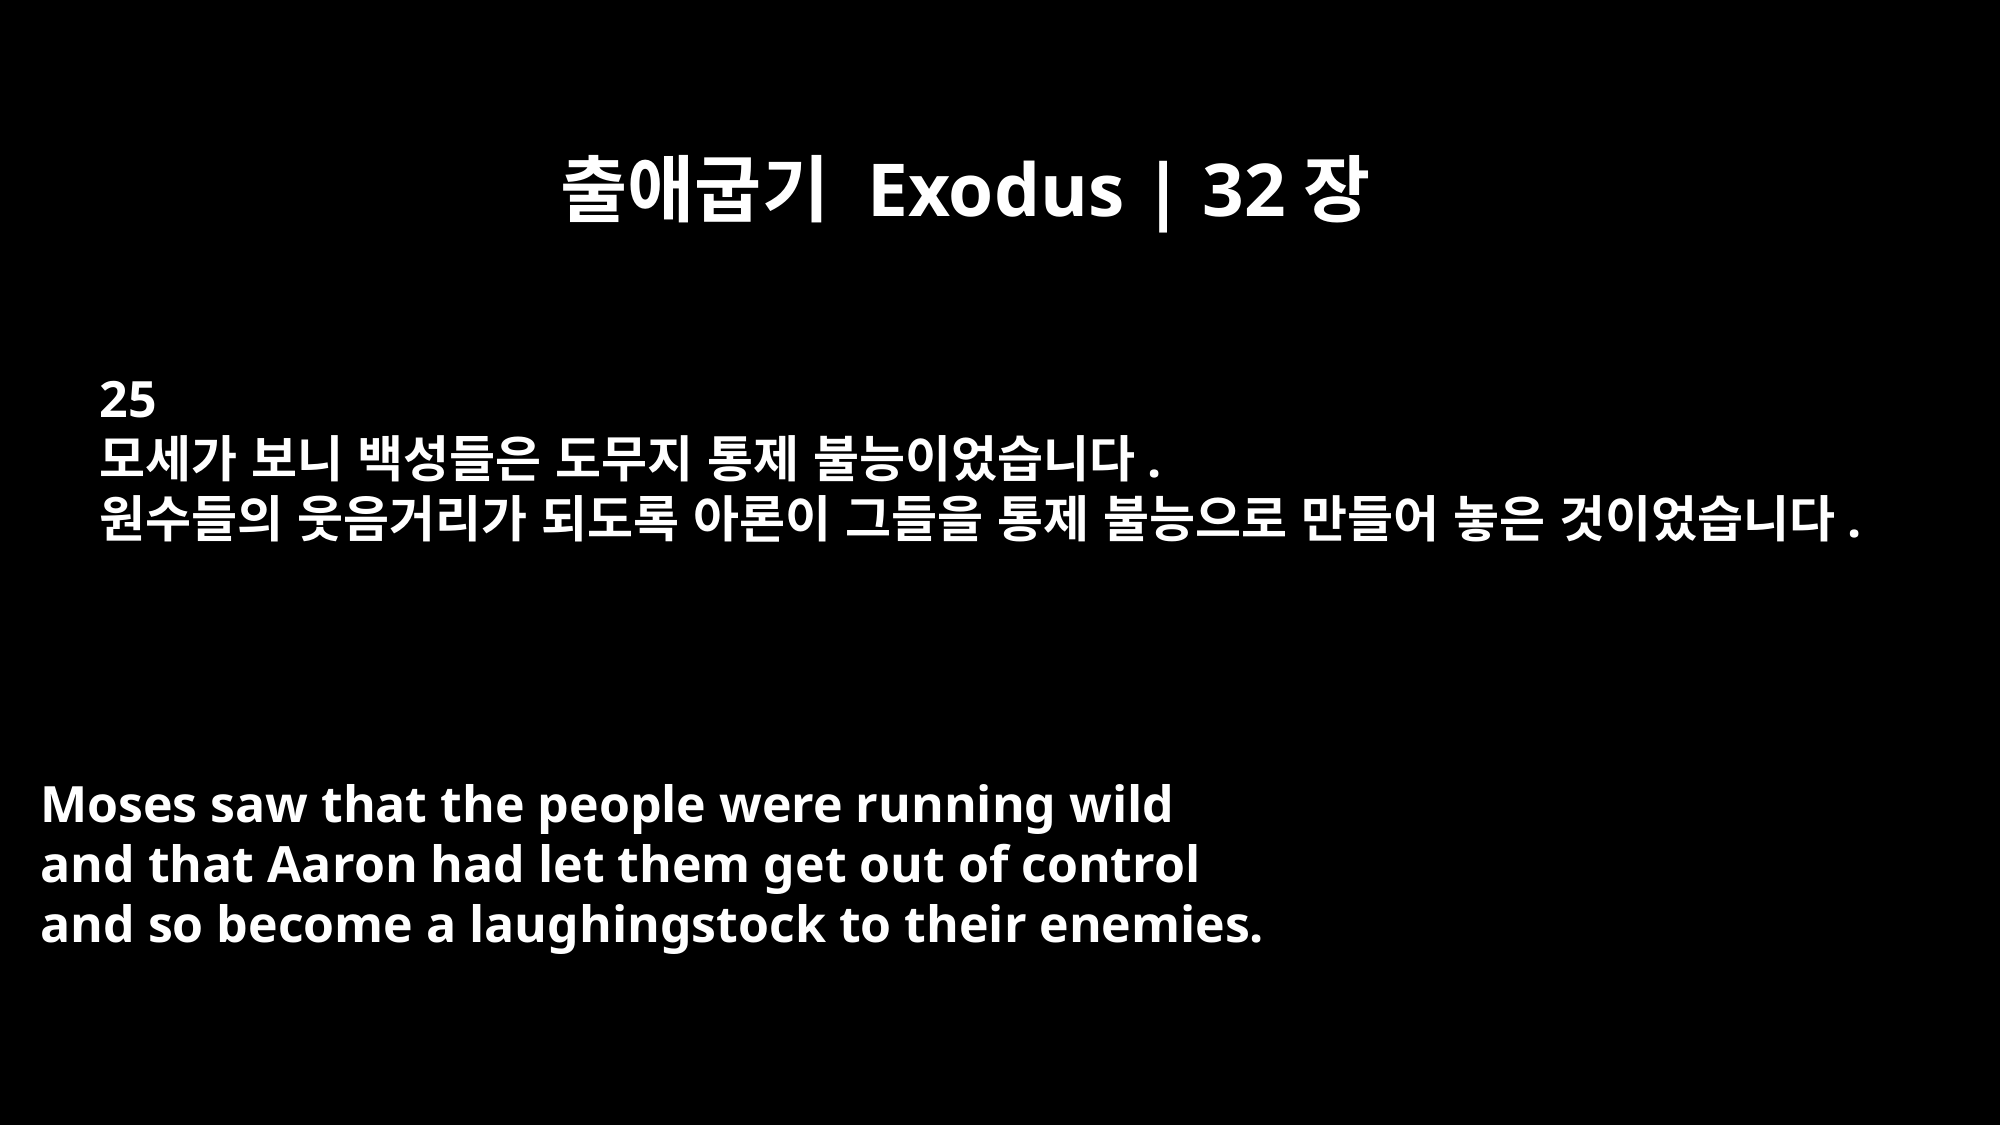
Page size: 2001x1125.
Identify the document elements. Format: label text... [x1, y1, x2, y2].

text_box 출애굽기 Exodus | 32장 [545, 136, 1387, 239]
text_box Moses saw that the people were running wild and that Aaron had let them get out of control and so become a laughingstock to their enemies. [25, 764, 1280, 960]
text_box 25 모세가 보니 백성들은 도무지 통제 불능이었습니다. 원수들의 웃음거리가 되도록 아론이 그들을 통제 불능으로 만들어 놓은 것이었습니다. [84, 359, 1877, 555]
